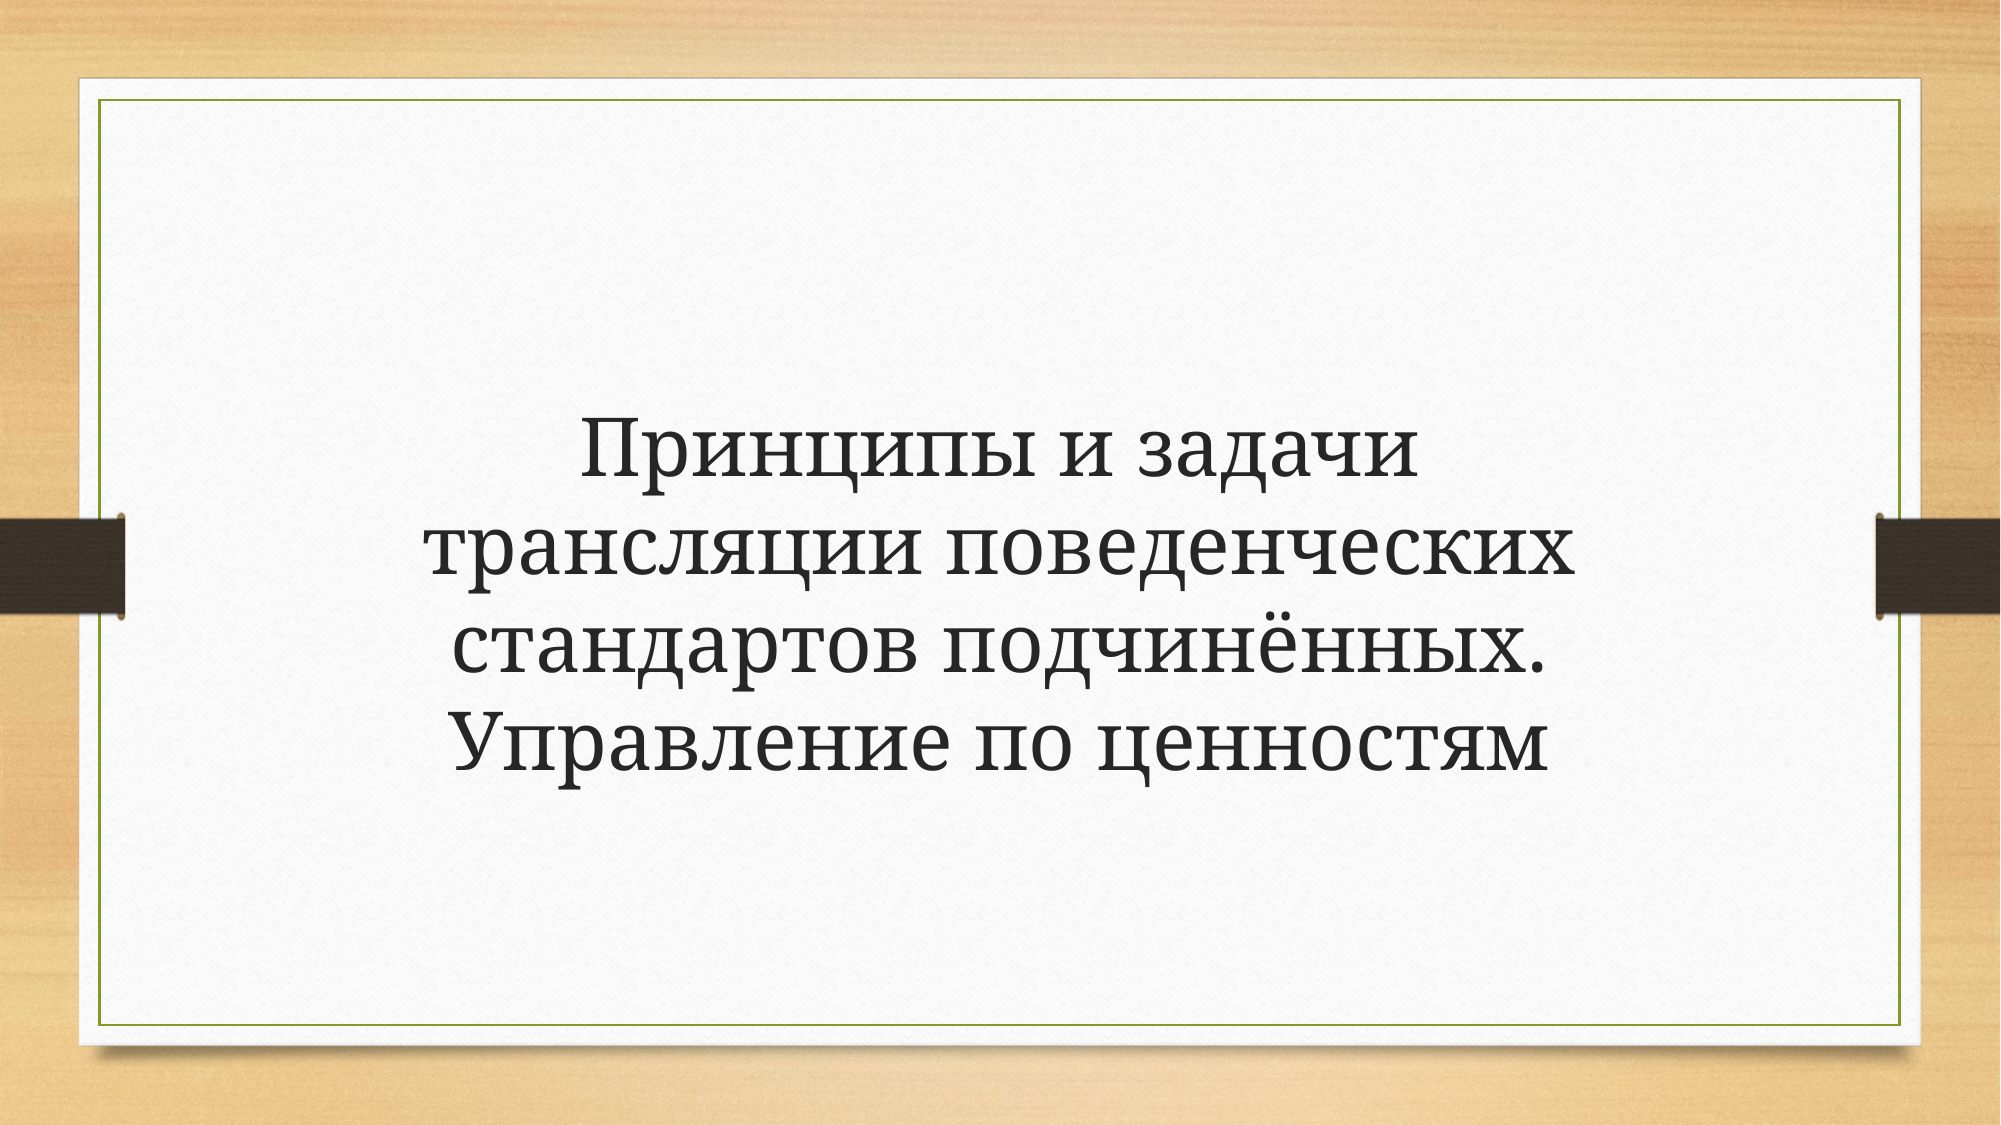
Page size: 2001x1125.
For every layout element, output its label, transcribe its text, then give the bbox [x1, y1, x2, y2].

picture [0, 0, 2001, 1125]
title Принципы и задачи трансляции поведенческих стандартов подчинённых. Управление по ценностям [330, 387, 1670, 795]
